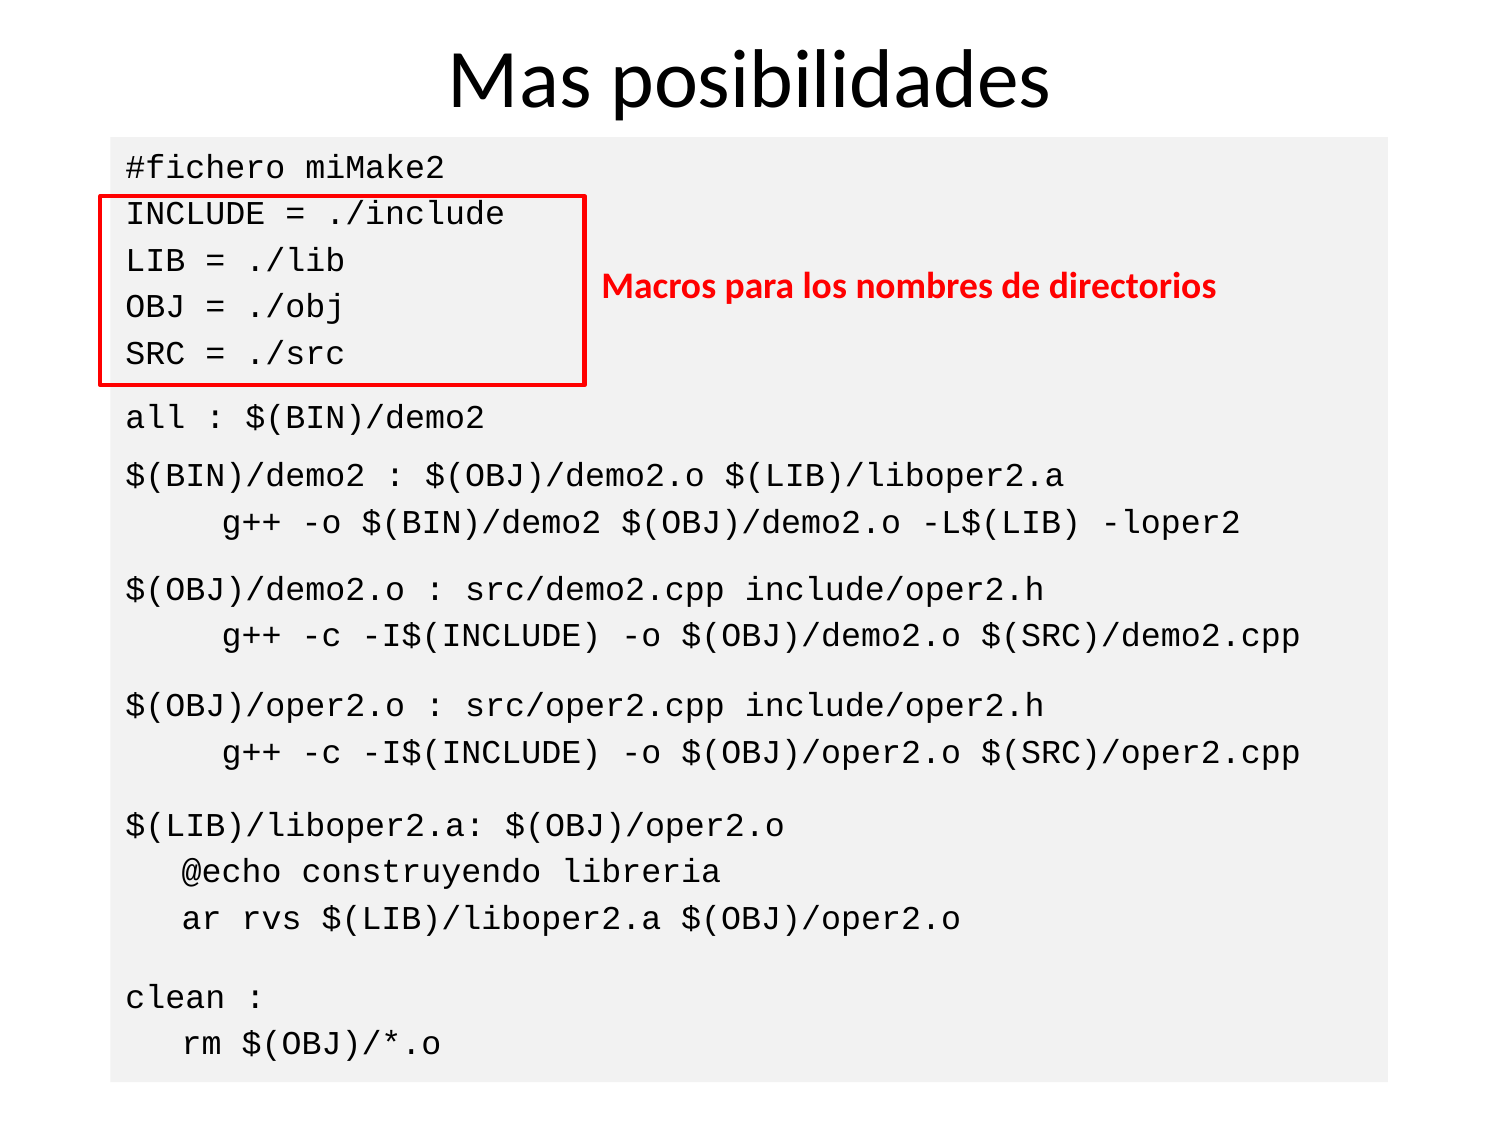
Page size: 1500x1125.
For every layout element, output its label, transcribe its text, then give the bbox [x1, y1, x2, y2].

list #fichero miMake2 INCLUDE = ./include LIB = ./lib OBJ = ./obj SRC = ./src all : $(BIN)/demo2 $(BIN)/demo2 : $(OBJ)/demo2.o $(LIB)/liboper2.a g++ -o $(BIN)/demo2 $(OBJ)/demo2.o -L$(LIB) -loper2 $(OBJ)/demo2.o : src/demo2.cpp include/oper2.h g++ -c -I$(INCLUDE) -o $(OBJ)/demo2.o $(SRC)/demo2.cpp $(OBJ)/oper2.o : src/oper2.cpp include/oper2.h g++ -c -I$(INCLUDE) -o $(OBJ)/oper2.o $(SRC)/oper2.cpp $(LIB)/liboper2.a: $(OBJ)/oper2.o @echo construyendo libreria ar rvs $(LIB)/liboper2.a $(OBJ)/oper2.o clean : rm $(OBJ)/*.o [110, 137, 1388, 1083]
text_box Macros para los nombres de directorios [586, 253, 1233, 314]
text_box [98, 194, 587, 387]
title Mas posibilidades [75, 0, 1425, 149]
